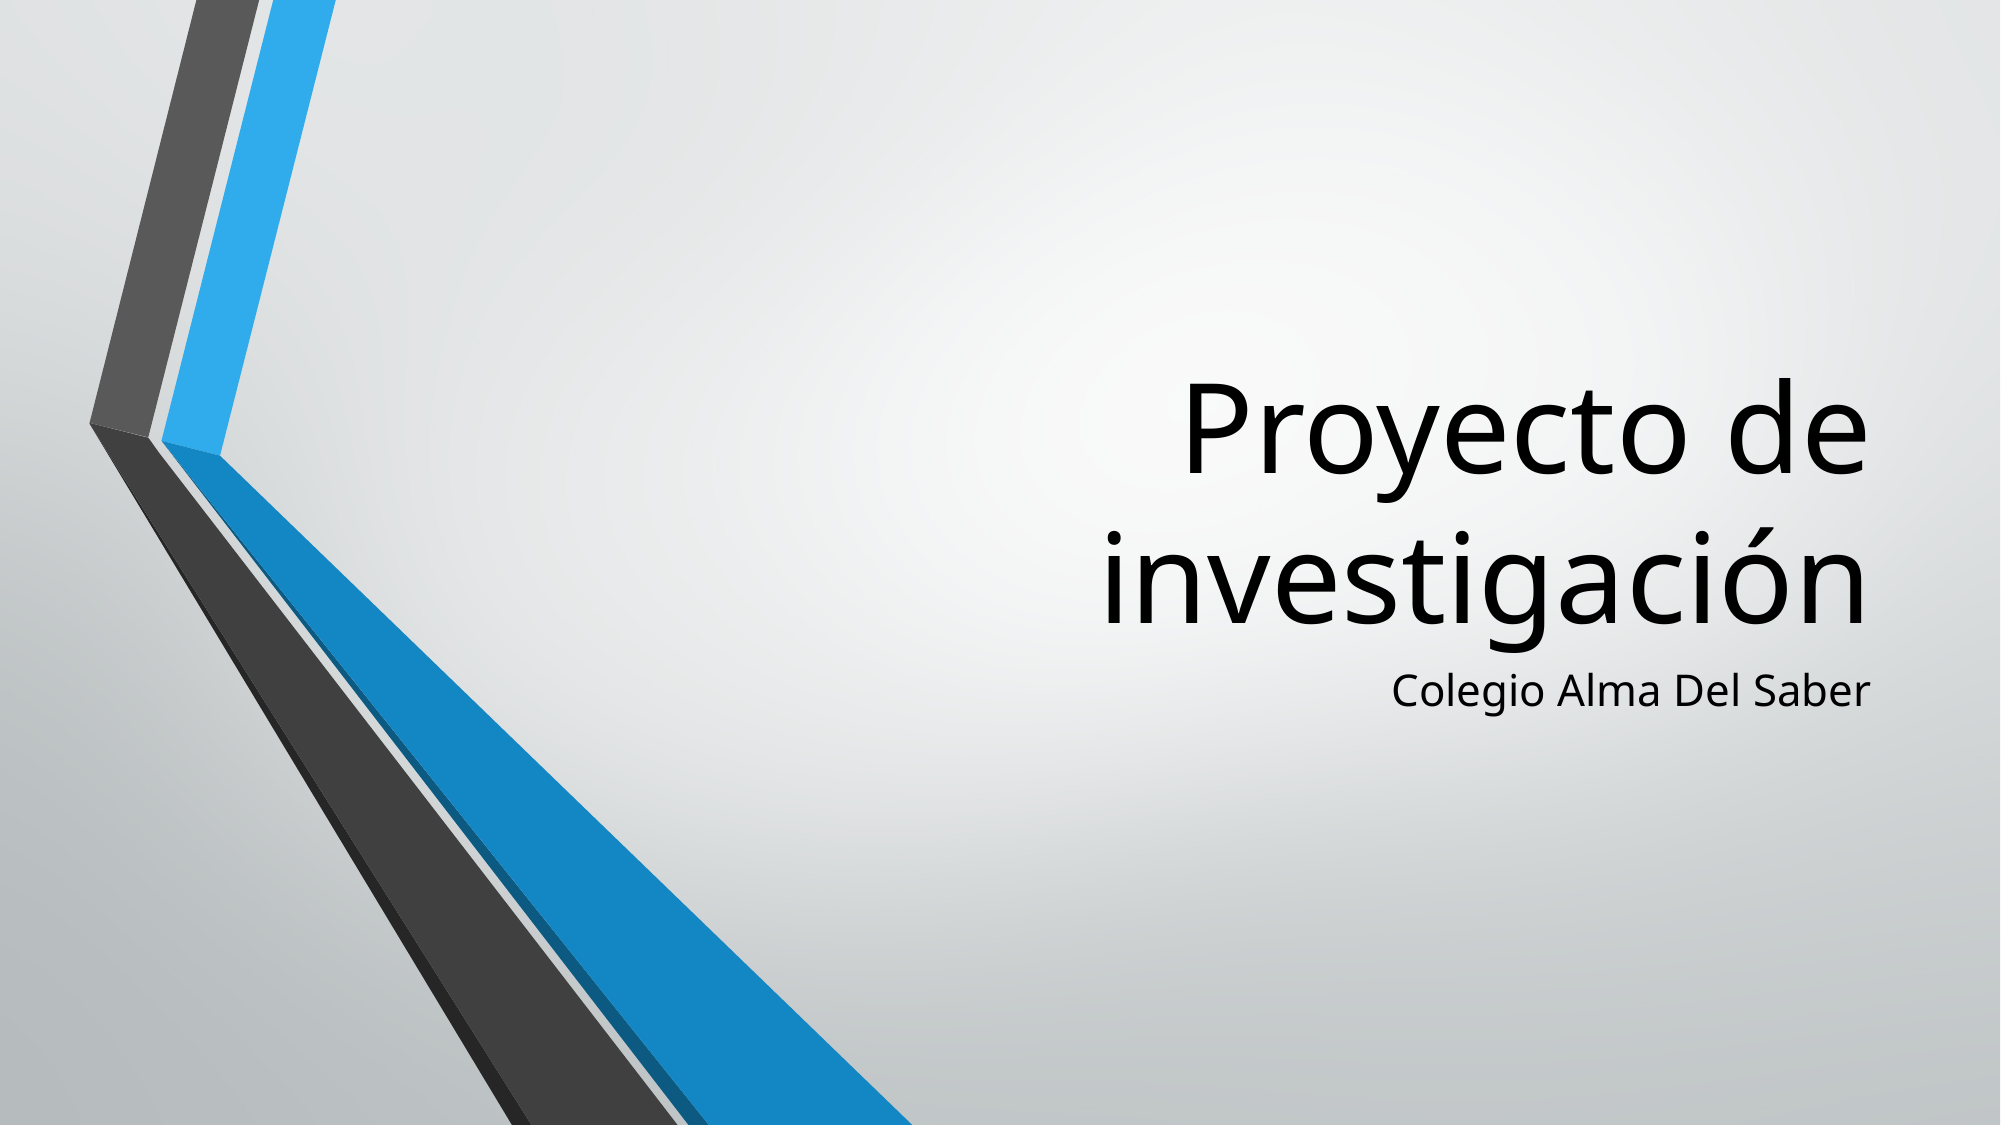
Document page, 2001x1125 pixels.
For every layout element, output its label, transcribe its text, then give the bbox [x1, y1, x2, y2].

subtitle Colegio Alma Del Saber [740, 655, 1887, 884]
title Proyecto de investigación [480, 226, 1887, 656]
